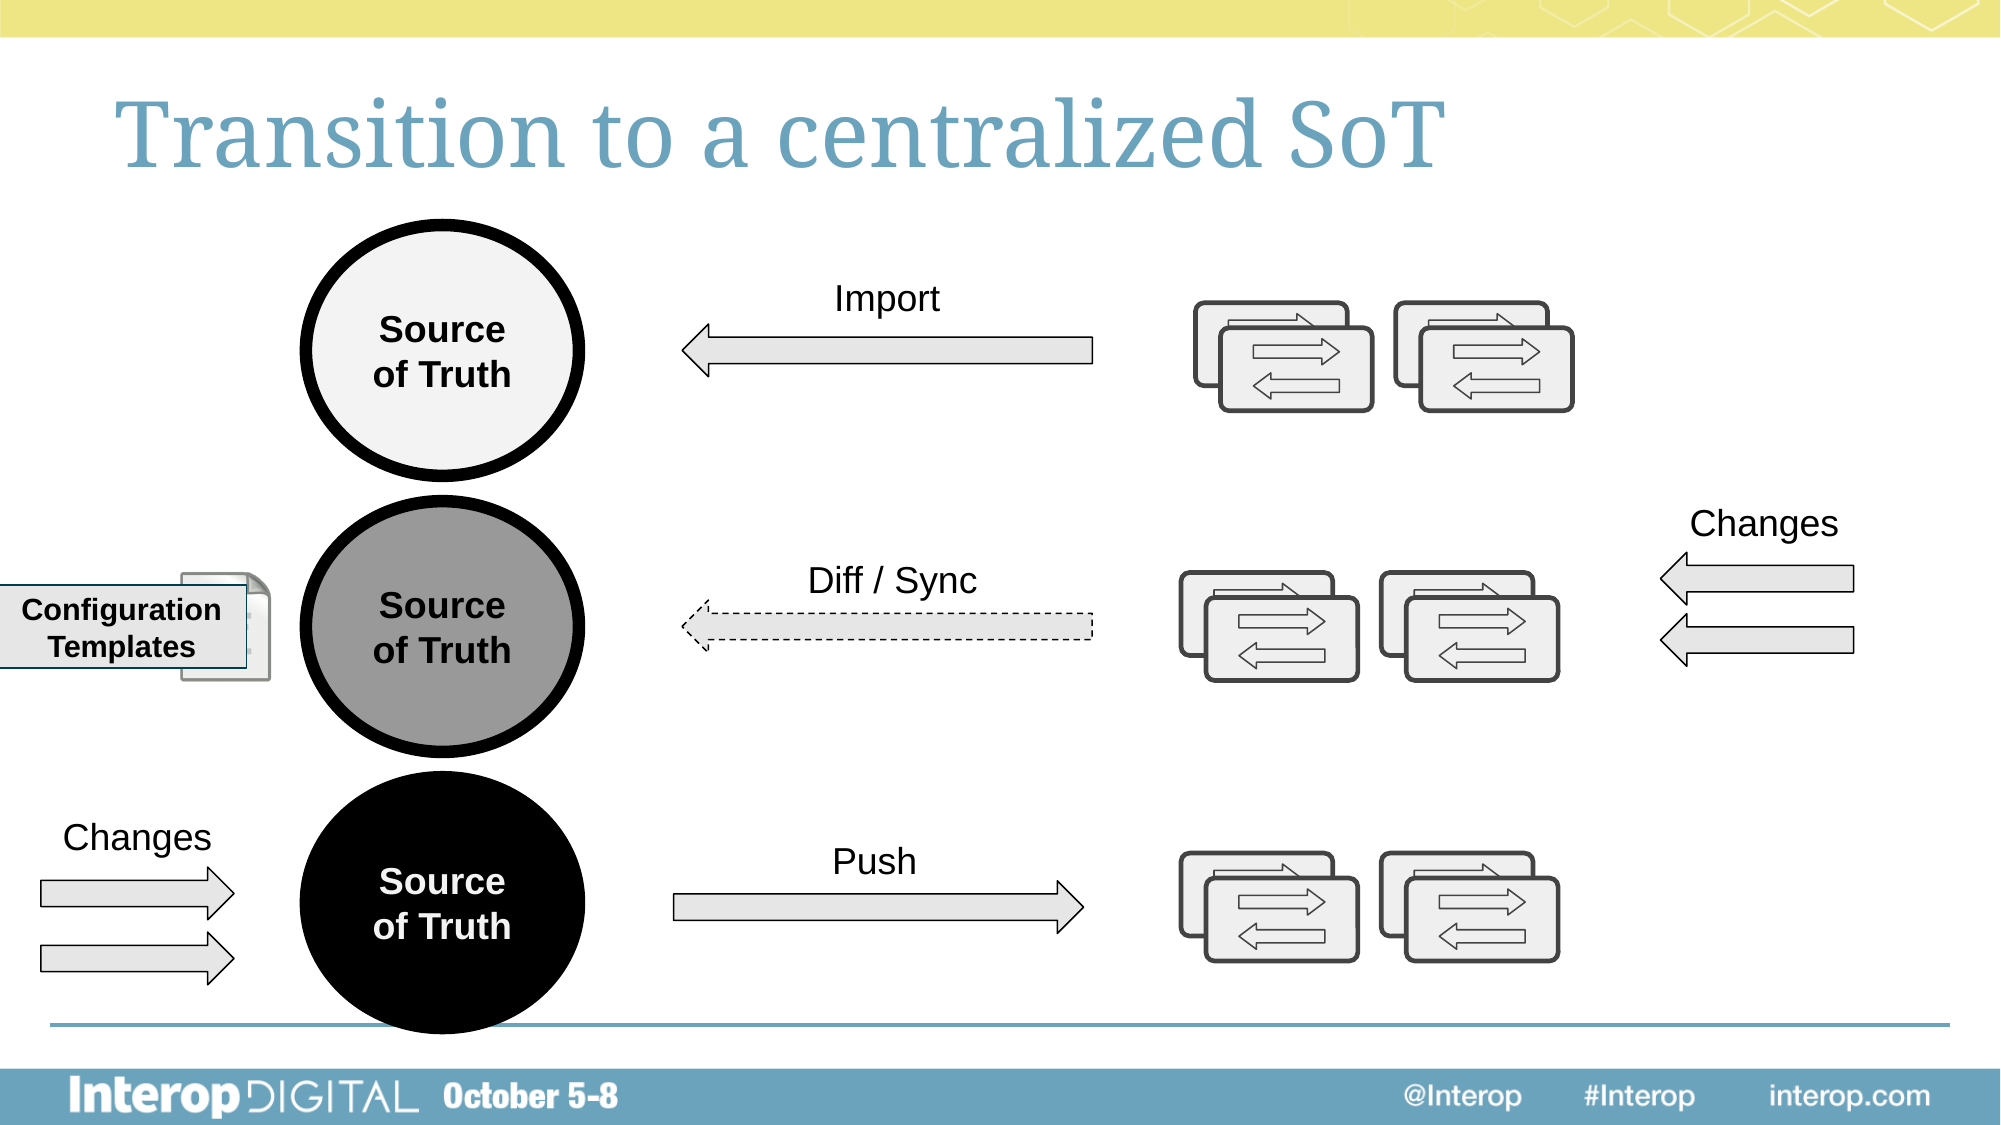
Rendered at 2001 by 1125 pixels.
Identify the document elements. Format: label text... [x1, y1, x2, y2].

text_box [1180, 852, 1334, 937]
text_box Transition to a centralized SoT [99, 37, 1900, 225]
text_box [1205, 597, 1359, 681]
text_box Push [731, 828, 1029, 891]
text_box Changes [1615, 489, 1914, 553]
picture [148, 587, 245, 666]
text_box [1380, 572, 1534, 656]
text_box [1660, 613, 1854, 667]
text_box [1420, 327, 1573, 411]
text_box Diff / Sync [743, 546, 1042, 610]
text_box Source of Truth [305, 777, 579, 1029]
text_box Source of Truth [305, 501, 579, 752]
text_box [682, 324, 1093, 377]
text_box [681, 600, 1093, 653]
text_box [1406, 877, 1559, 962]
text_box Changes [0, 804, 287, 868]
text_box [1406, 597, 1559, 681]
text_box [1660, 553, 1854, 605]
text_box Import [738, 265, 1036, 328]
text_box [1220, 327, 1373, 411]
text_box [1395, 302, 1548, 387]
text_box [40, 868, 235, 920]
picture [0, 0, 2001, 1125]
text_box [1380, 852, 1534, 937]
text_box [1195, 302, 1348, 387]
text_box Configuration Templates [0, 584, 143, 668]
text_box Source of Truth [305, 224, 579, 476]
text_box [40, 932, 235, 985]
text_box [1205, 877, 1359, 962]
text_box [673, 880, 1084, 934]
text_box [1180, 572, 1334, 656]
